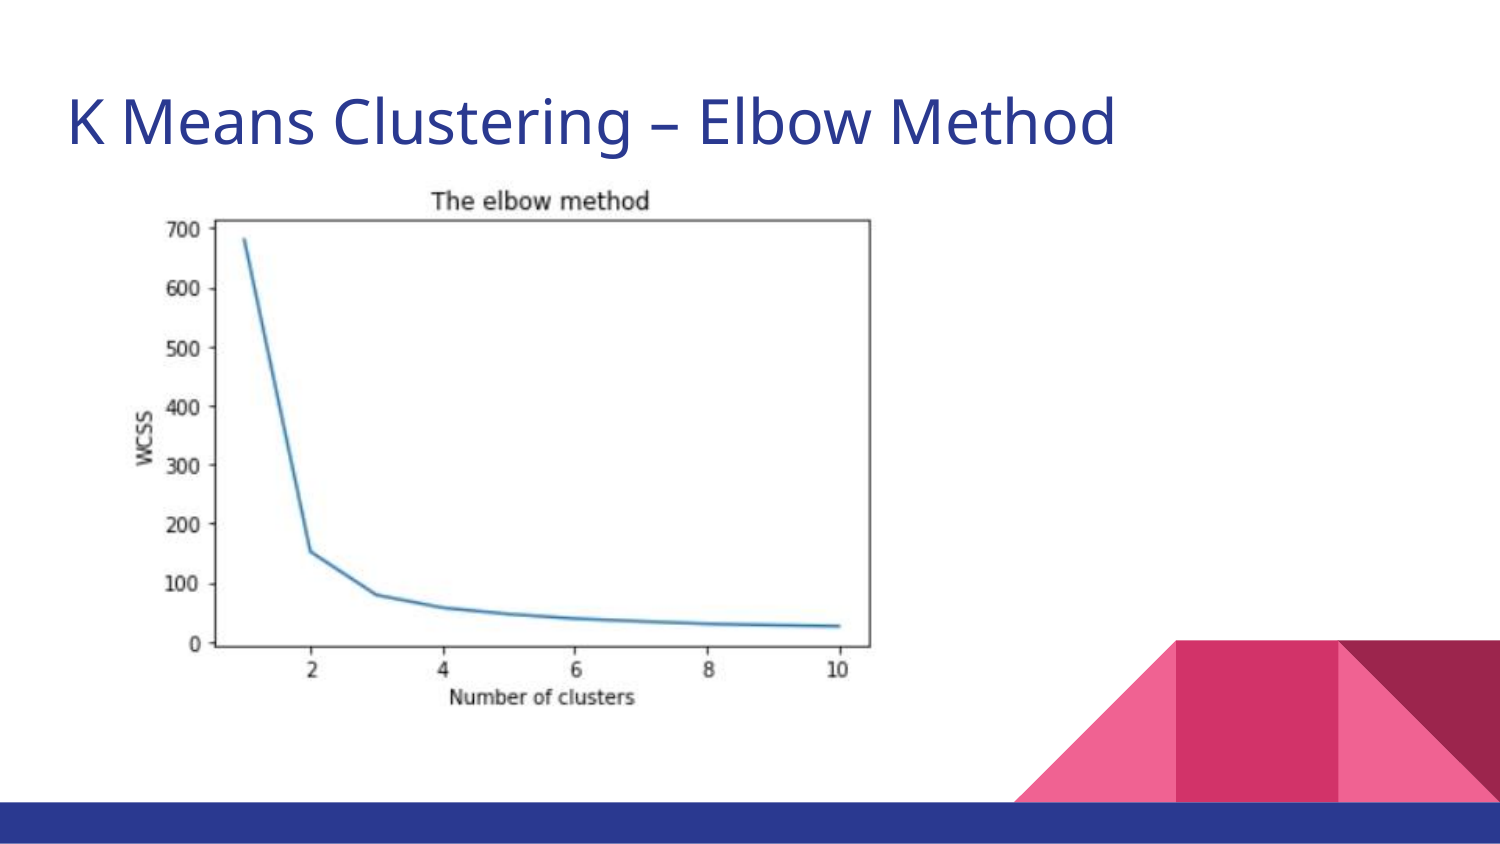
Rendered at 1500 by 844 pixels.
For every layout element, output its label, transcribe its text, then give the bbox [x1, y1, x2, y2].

picture [75, 180, 995, 744]
title K Means Clustering – Elbow Method [51, 67, 1449, 167]
